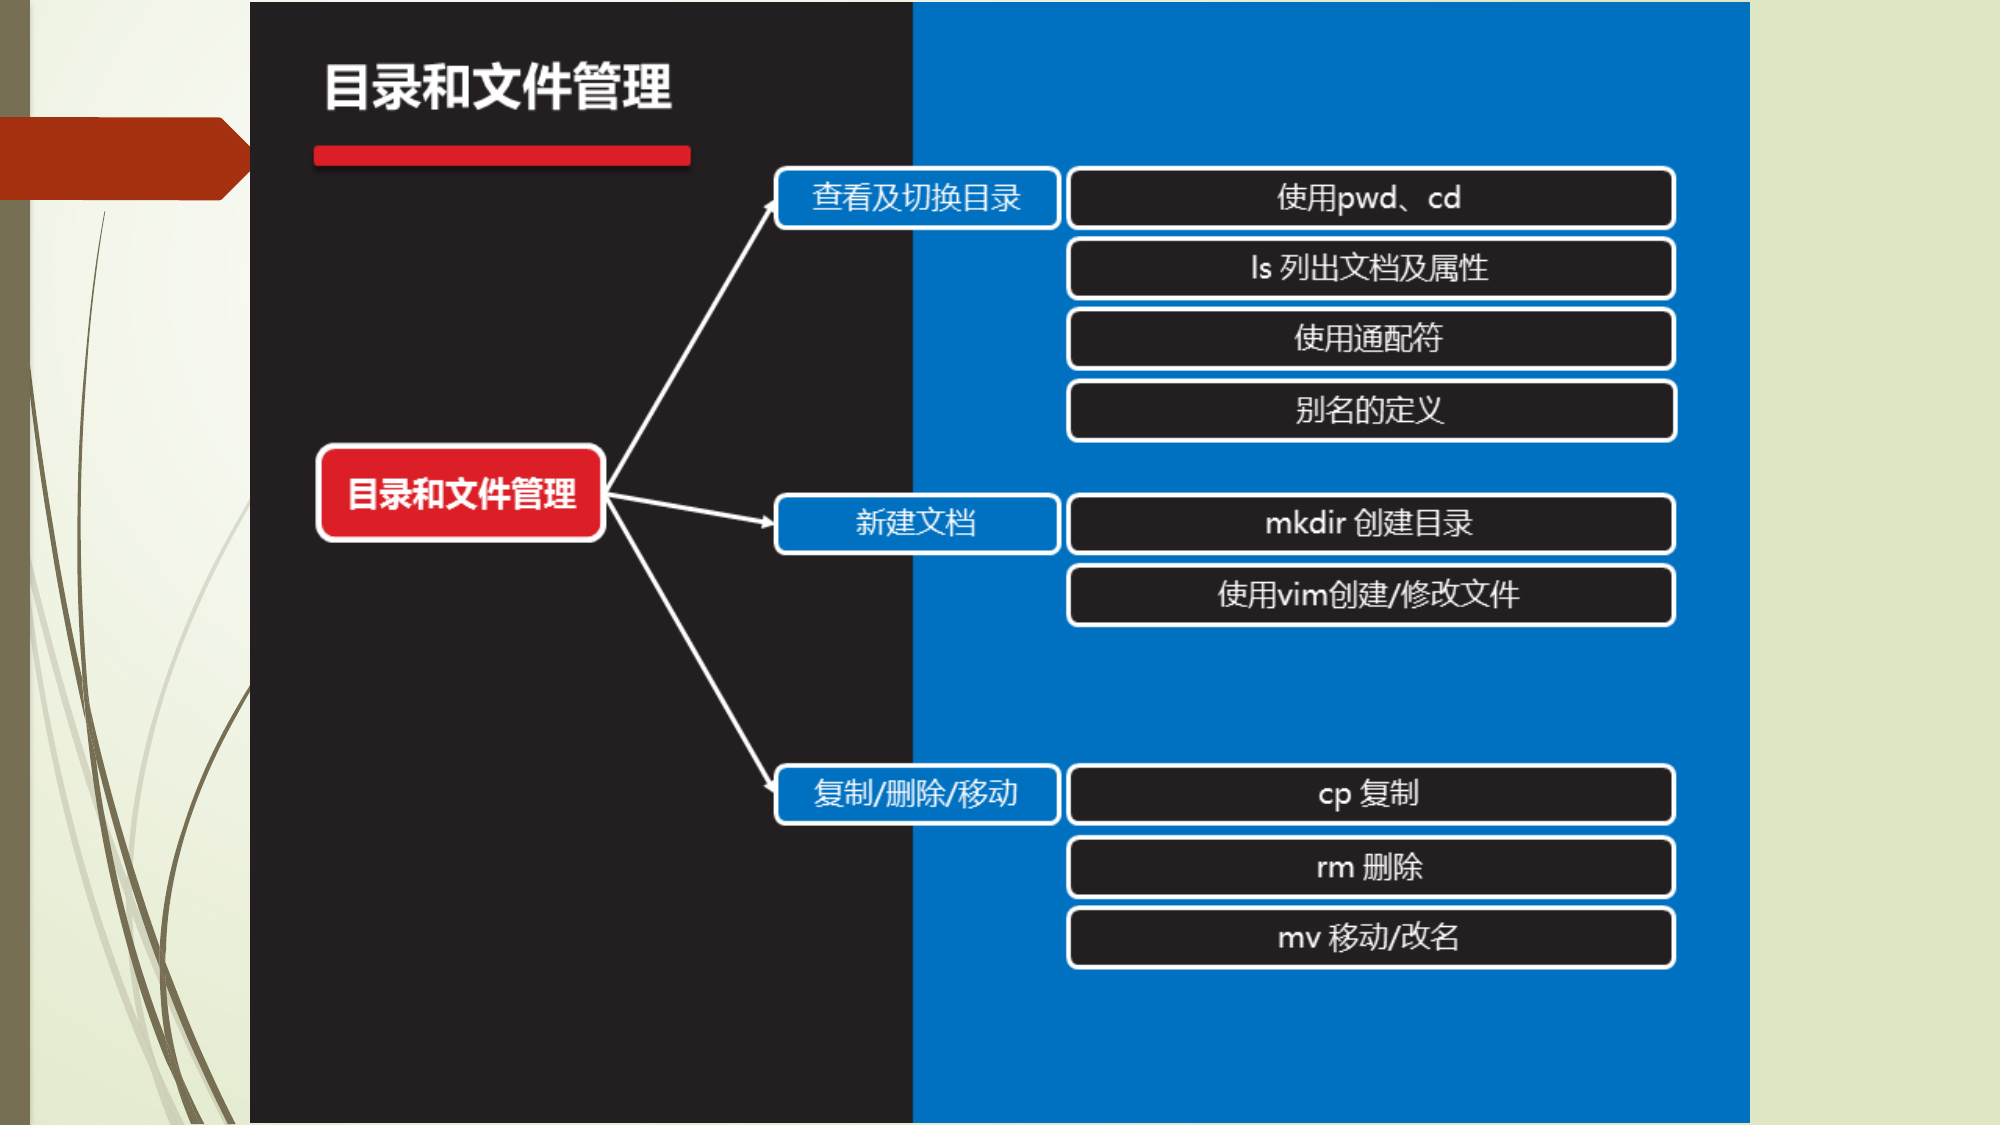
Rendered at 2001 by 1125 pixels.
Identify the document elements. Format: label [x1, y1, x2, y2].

picture [250, 2, 1750, 1123]
